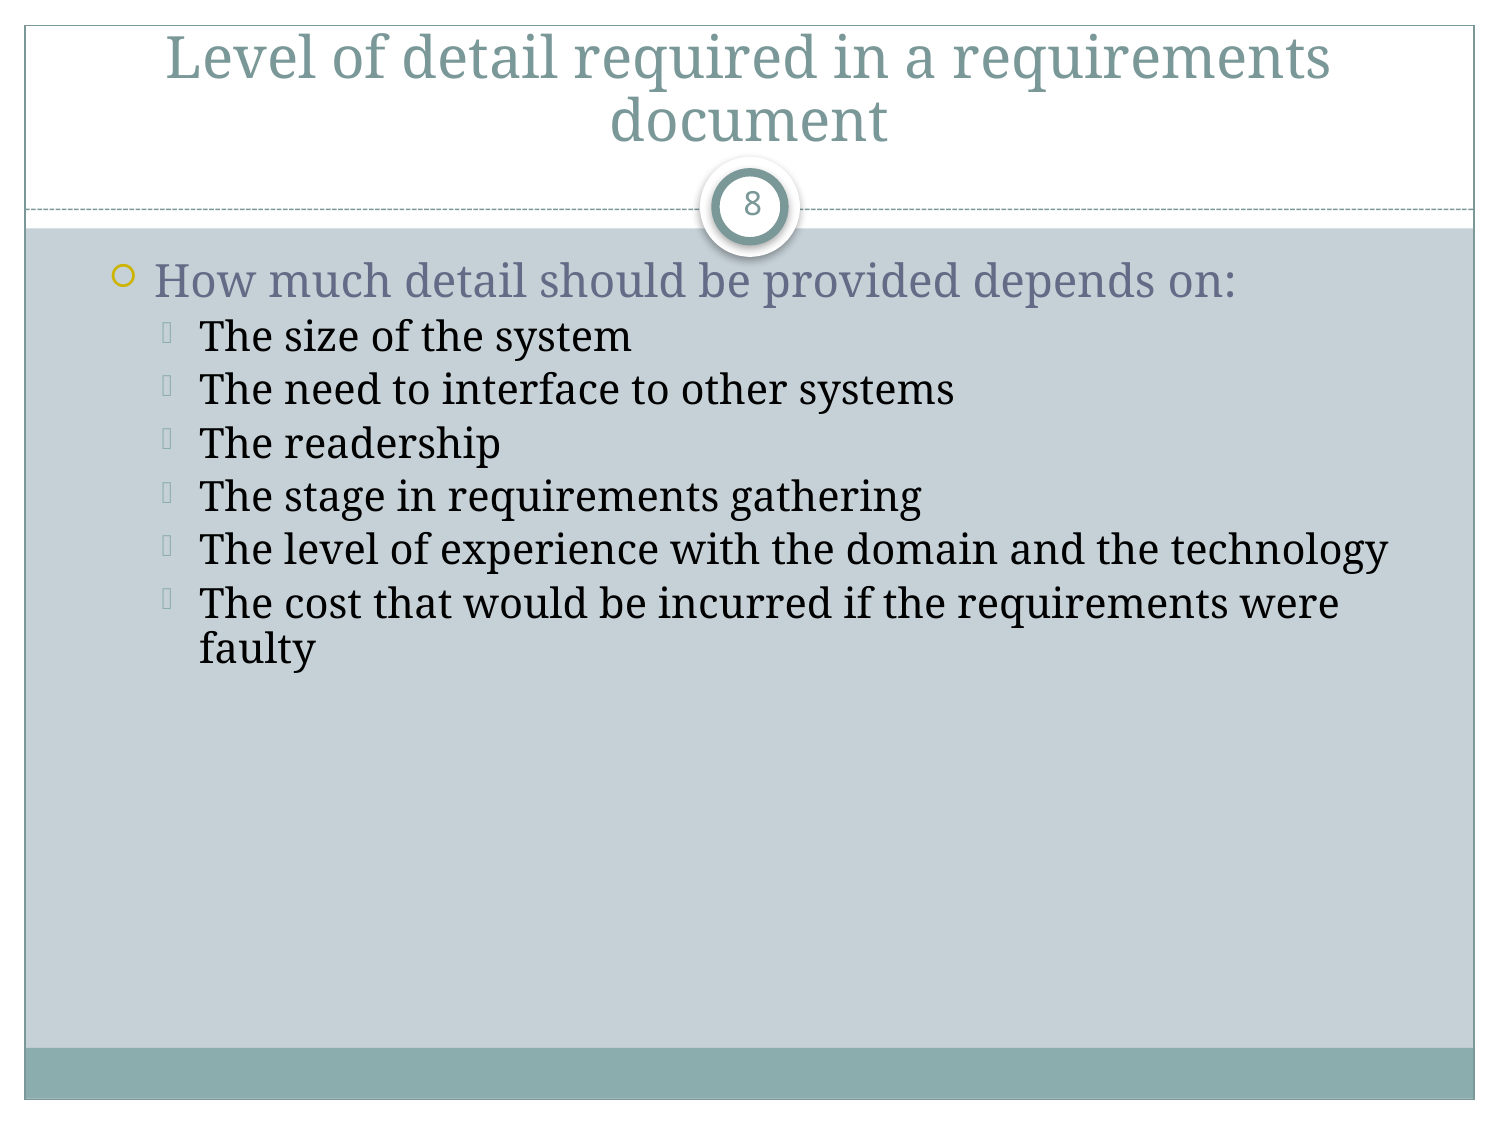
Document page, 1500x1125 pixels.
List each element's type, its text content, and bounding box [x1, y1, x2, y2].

footer [50, 1051, 638, 1112]
list How much detail should be provided depends on: The size of the system The need to interface to other systems The readership The stage in requirements gathering The level of experience with the domain and the technology The cost that would be incurred if the requirements were faulty [49, 250, 1445, 1001]
title Level of detail required in a requirements document [49, 37, 1450, 162]
slide_number 8 [715, 168, 791, 241]
slide_number [950, 1050, 1450, 1111]
